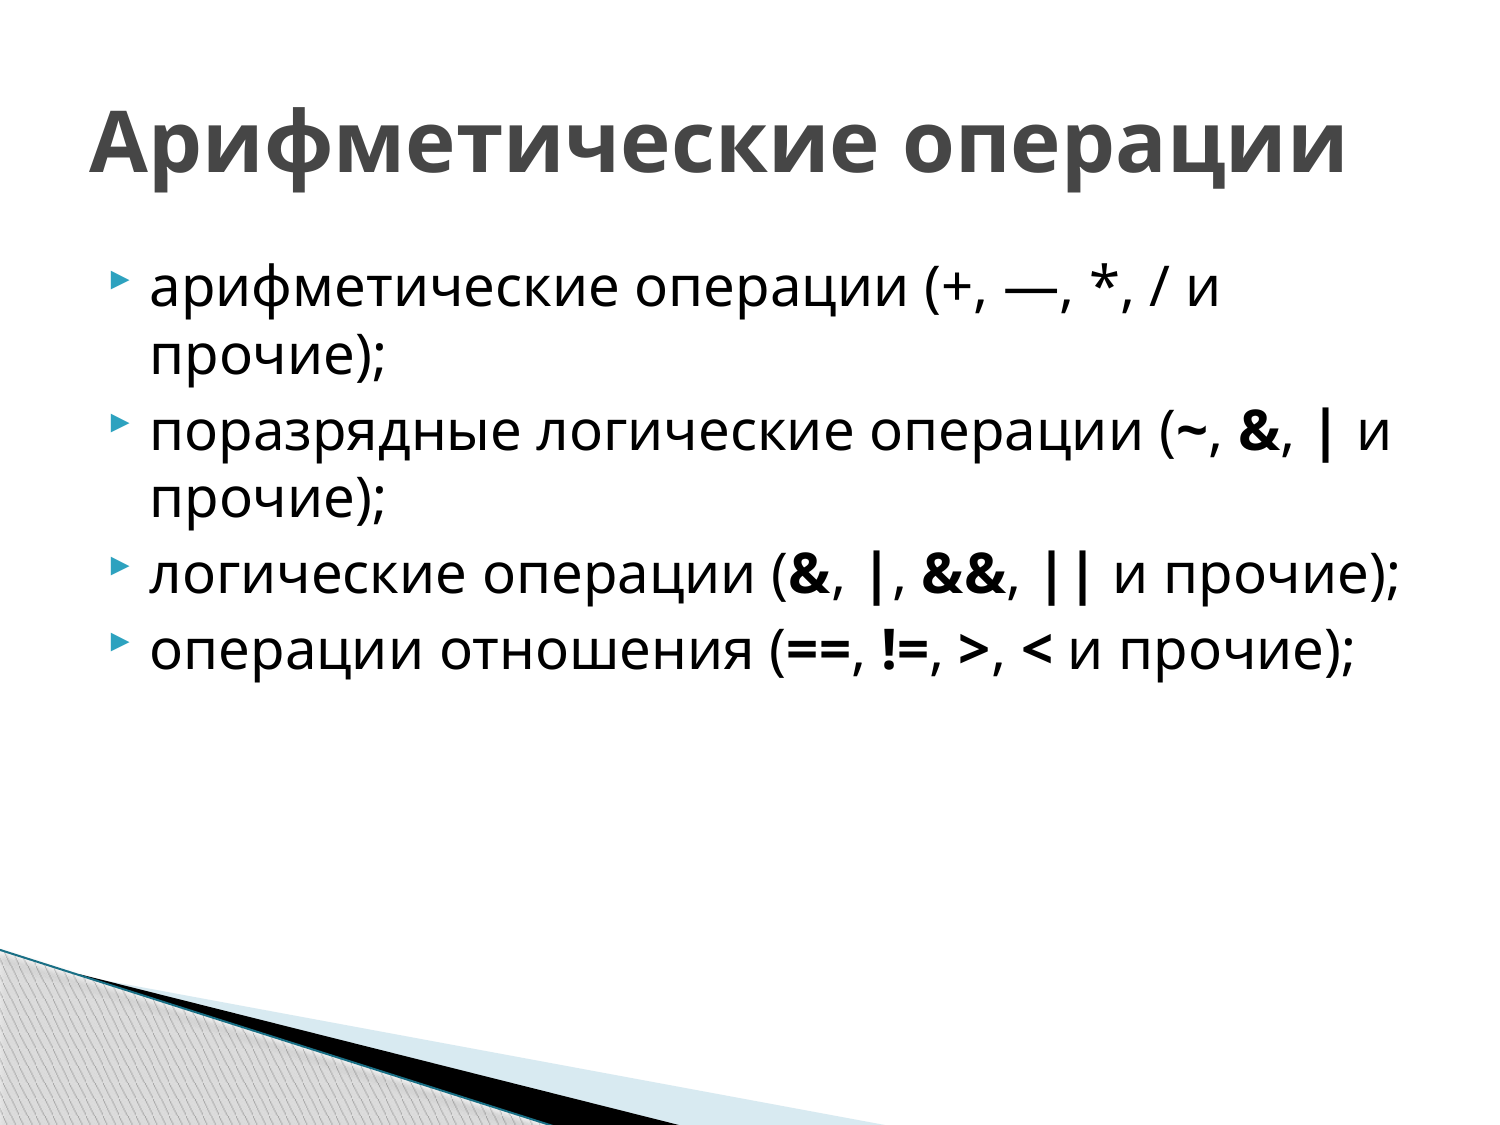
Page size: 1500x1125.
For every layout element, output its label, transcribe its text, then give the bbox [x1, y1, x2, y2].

title Арифметические операции [75, 45, 1425, 233]
list арифметические операции (+, —, *, / и прочие); поразрядные логические операции (~, &, | и прочие); логические операции (&, |, &&, || и прочие); операции отношения (==, !=, >, < и прочие); [75, 243, 1425, 986]
